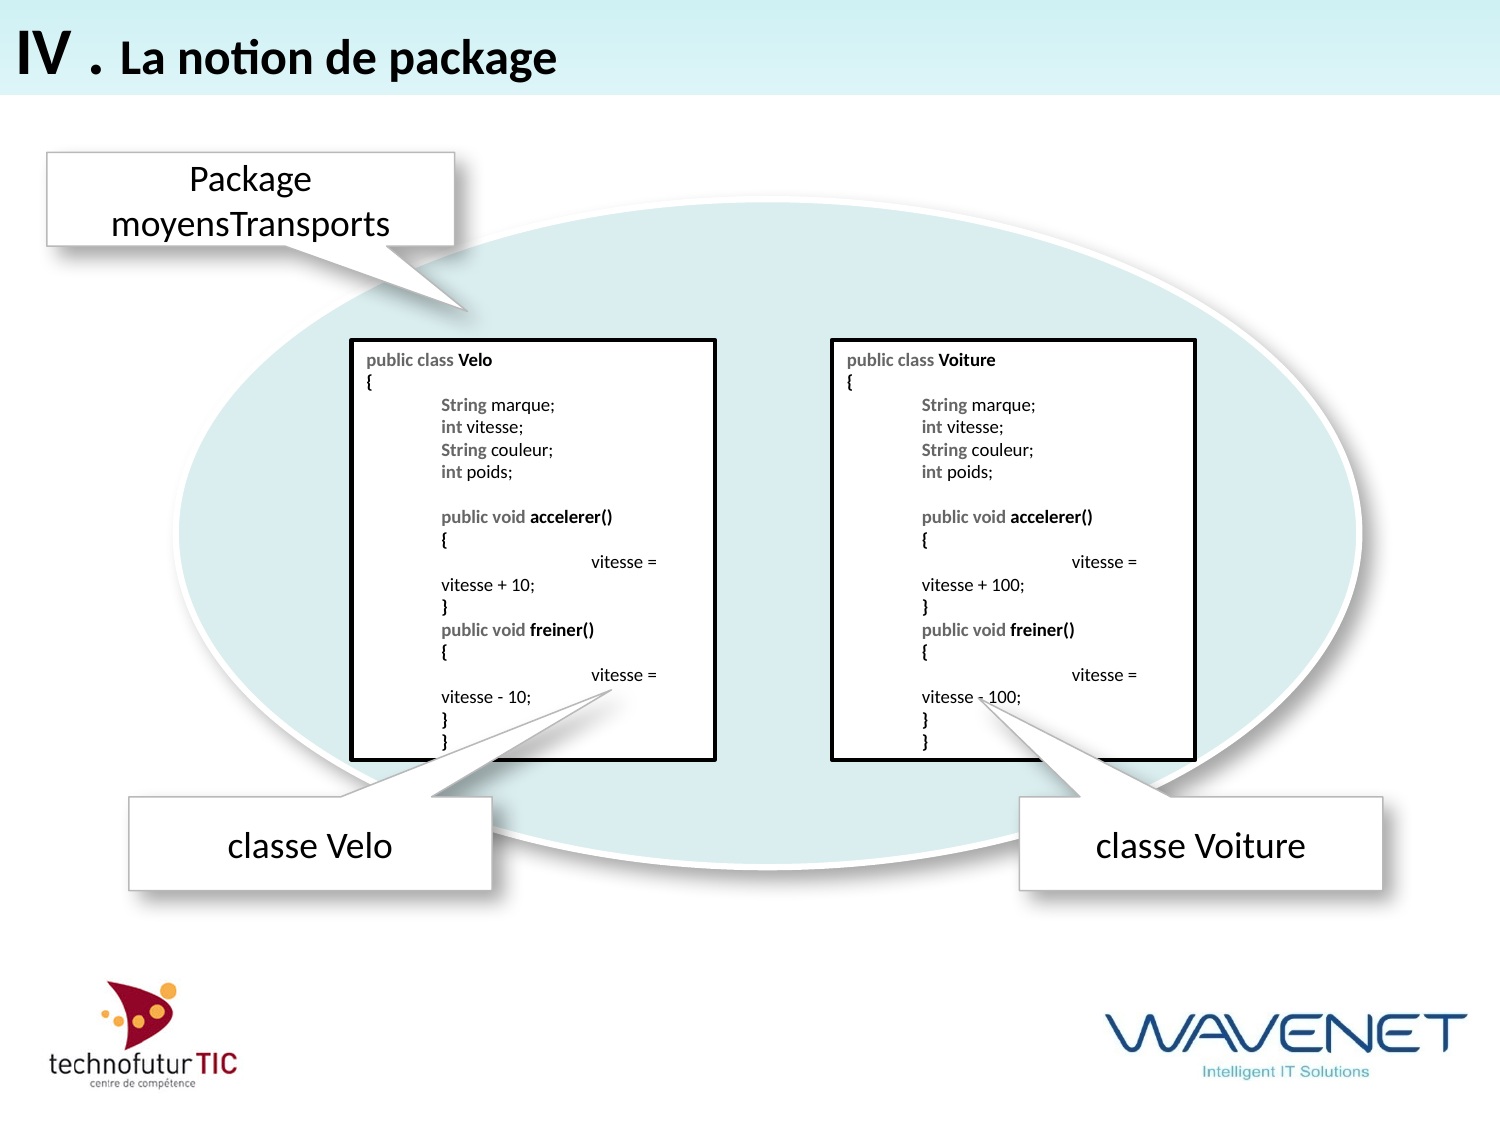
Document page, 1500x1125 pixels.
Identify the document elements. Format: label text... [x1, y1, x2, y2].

text_box classe Velo [128, 689, 613, 892]
text_box public class Velo { String marque; int vitesse; String couleur; int poids; public void accelerer() { vitesse = vitesse + 10; } public void freiner() { vitesse = vitesse - 10; } } [349, 338, 717, 762]
text_box public class Voiture { String marque; int vitesse; String couleur; int poids; public void accelerer() { vitesse = vitesse + 100; } public void freiner() { vitesse = vitesse - 100; } } [830, 338, 1197, 762]
text_box Package moyensTransports [46, 151, 469, 313]
picture [1103, 1012, 1469, 1081]
text_box classe Voiture [977, 697, 1384, 892]
text_box [172, 196, 1363, 871]
text_box IV . La notion de package [0, 0, 1500, 95]
picture [41, 970, 245, 1094]
